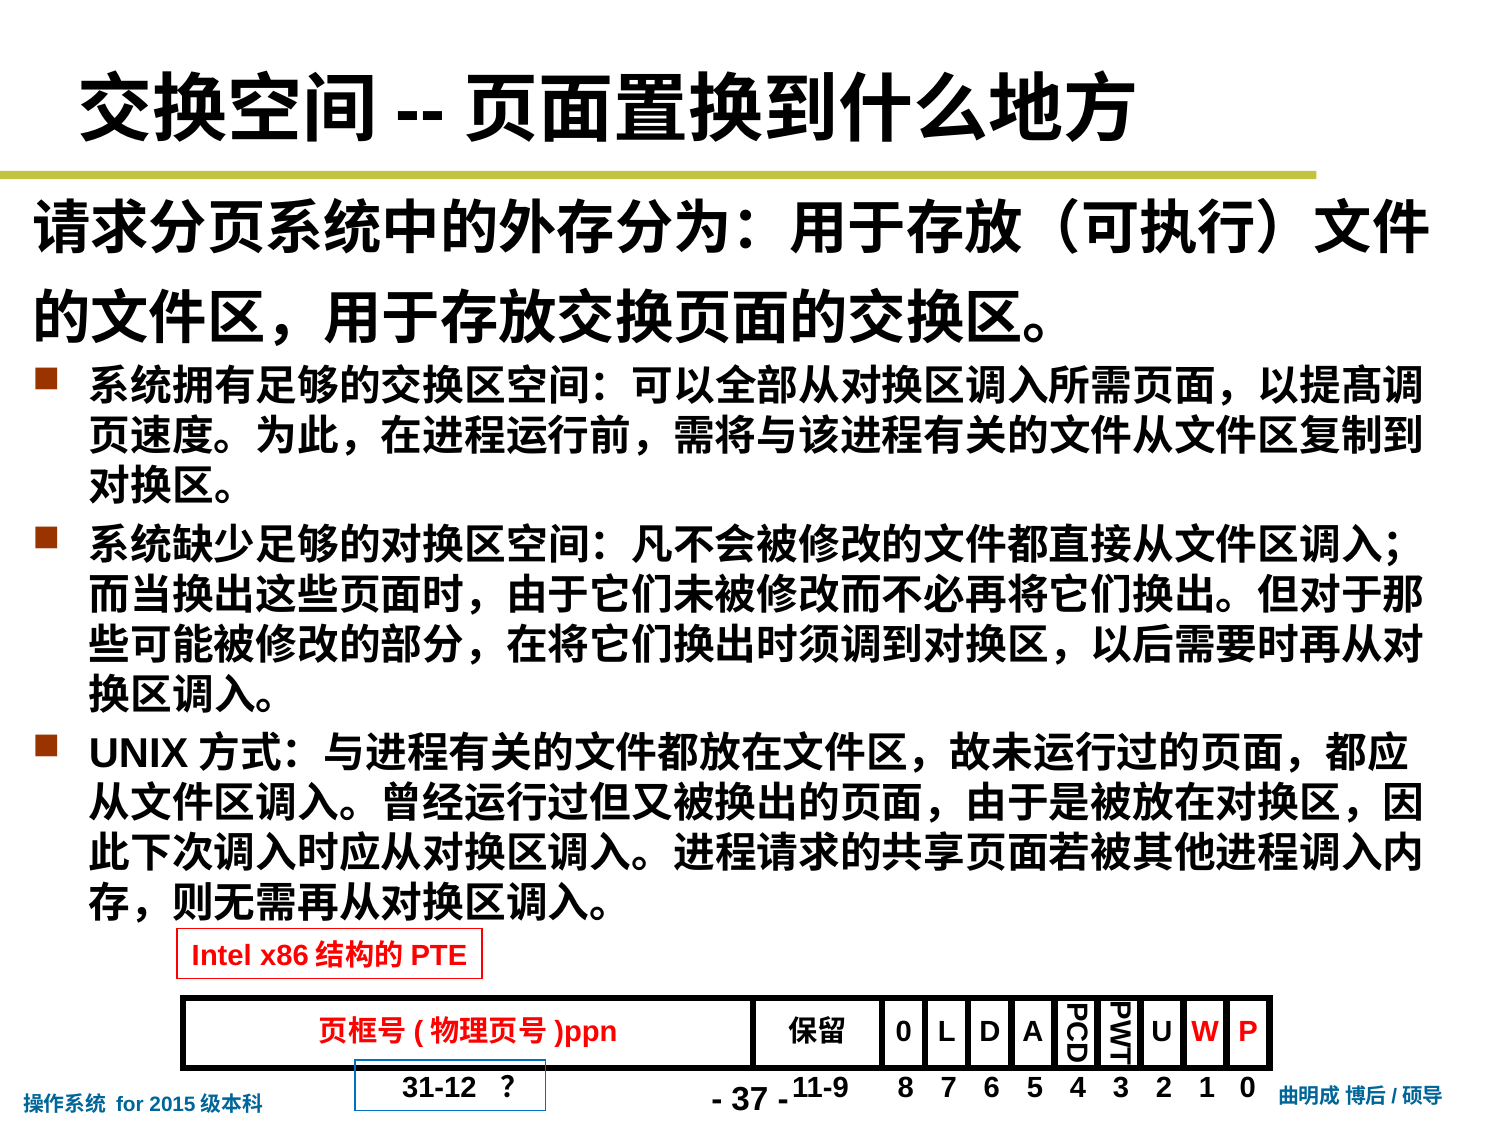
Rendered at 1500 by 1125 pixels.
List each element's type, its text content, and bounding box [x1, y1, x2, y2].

title 交换空间--页面置换到什么地方 [62, 50, 1413, 161]
text_box 请求分页系统中的外存分为：用于存放（可执行）文件的文件区，用于存放交换页面的交换区。 系统拥有足够的交换区空间：可以全部从对换区调入所需页面，以提髙调页速度。为此，在进程运行前，需将与该进程有关的文件从文件区复制到对换区。 系统缺少足够的对换区空间：凡不会被修改的文件都直接从文件区调入；而当换出这些页面时，由于它们未被修改而不必再将它们换出。但对于那些可能被修改的部分，在将它们换出时须调到对换区，以后需要时再从对换区调入。 UNIX方式：与进程有关的文件都放在文件区，故未运行过的页面，都应从文件区调入。曾经运行过但又被换出的页面，由于是被放在对换区，因此下次调入时应从对换区调入。进程请求的共享页面若被其他进程调入内存，则无需再从对换区调入。 [17, 161, 1459, 966]
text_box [182, 928, 1272, 1111]
